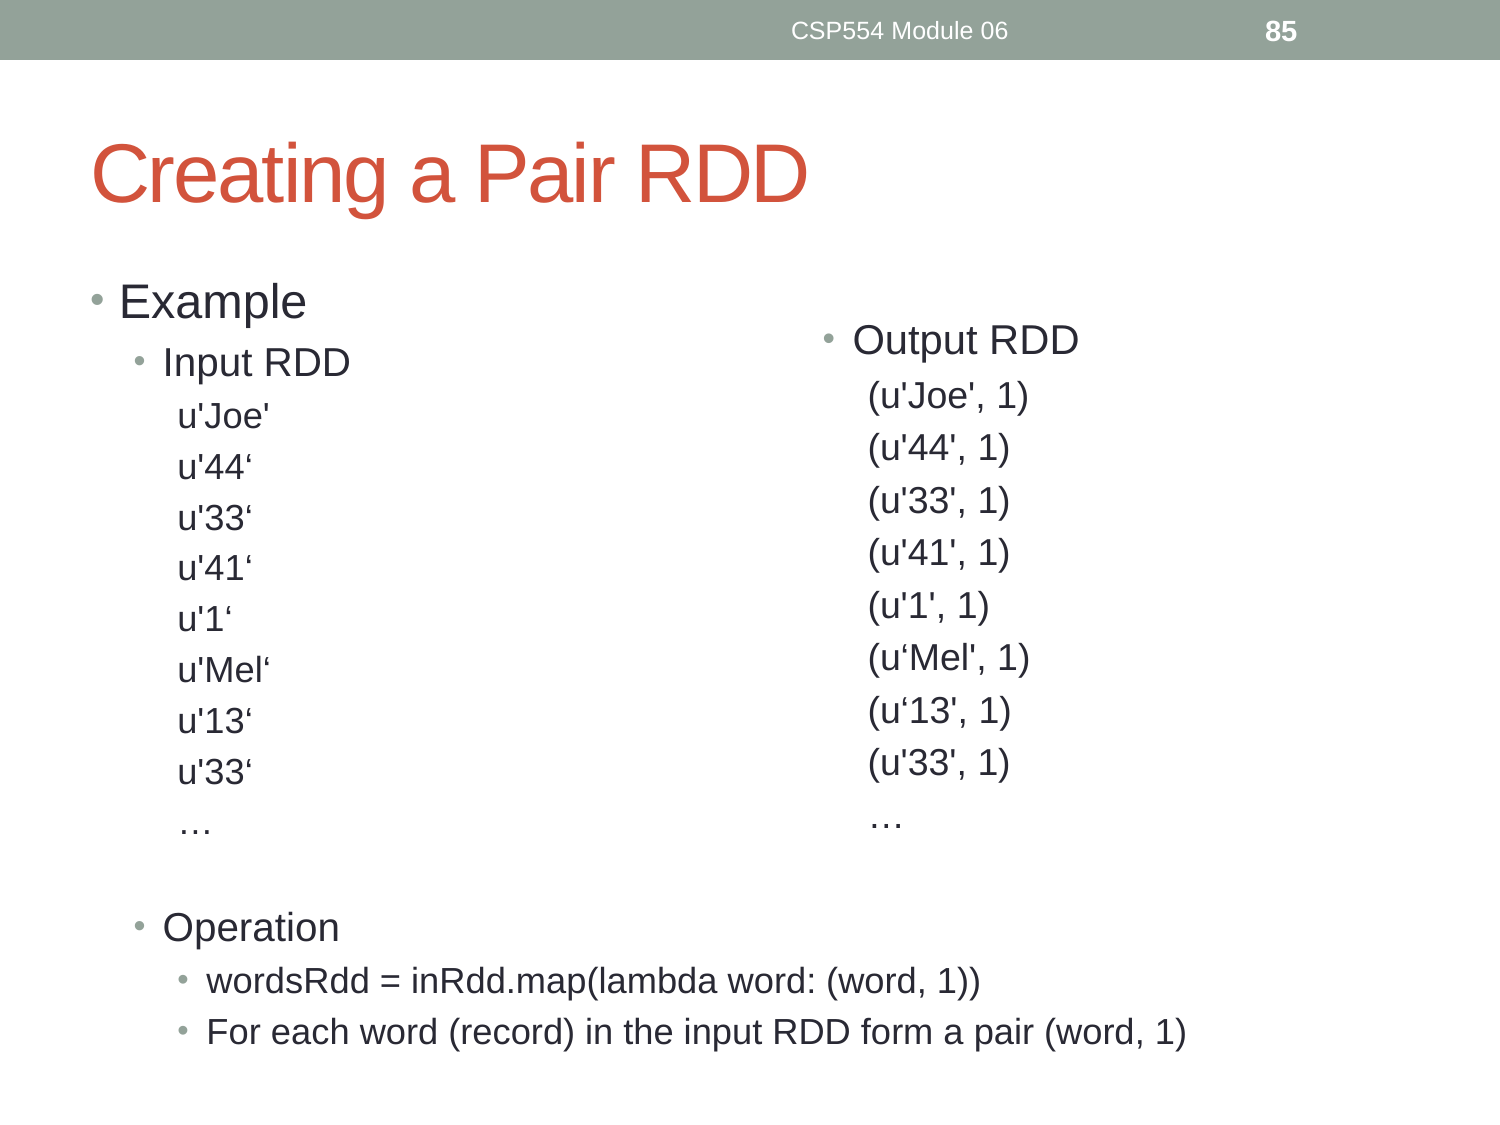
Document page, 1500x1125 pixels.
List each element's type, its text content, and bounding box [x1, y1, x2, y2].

footer CSP554 Module 06 [562, 3, 1238, 57]
list Example Input RDD u'Joe' u'44‘ u'33‘ u'41‘ u'1‘ u'Mel‘ u'13‘ u'33‘ … Operation wordsRdd = inRdd.map(lambda word: (word, 1)) For each word (record) in the input RDD form a pair (word, 1) [75, 262, 1425, 1063]
slide_number 85 [1250, 3, 1425, 57]
text_box Output RDD (u'Joe', 1) (u'44', 1) (u'33', 1) (u'41', 1) (u'1', 1) (u‘Mel', 1) (u‘13', 1) (u'33', 1) … [762, 237, 1150, 875]
title Creating a Pair RDD [75, 87, 1425, 250]
